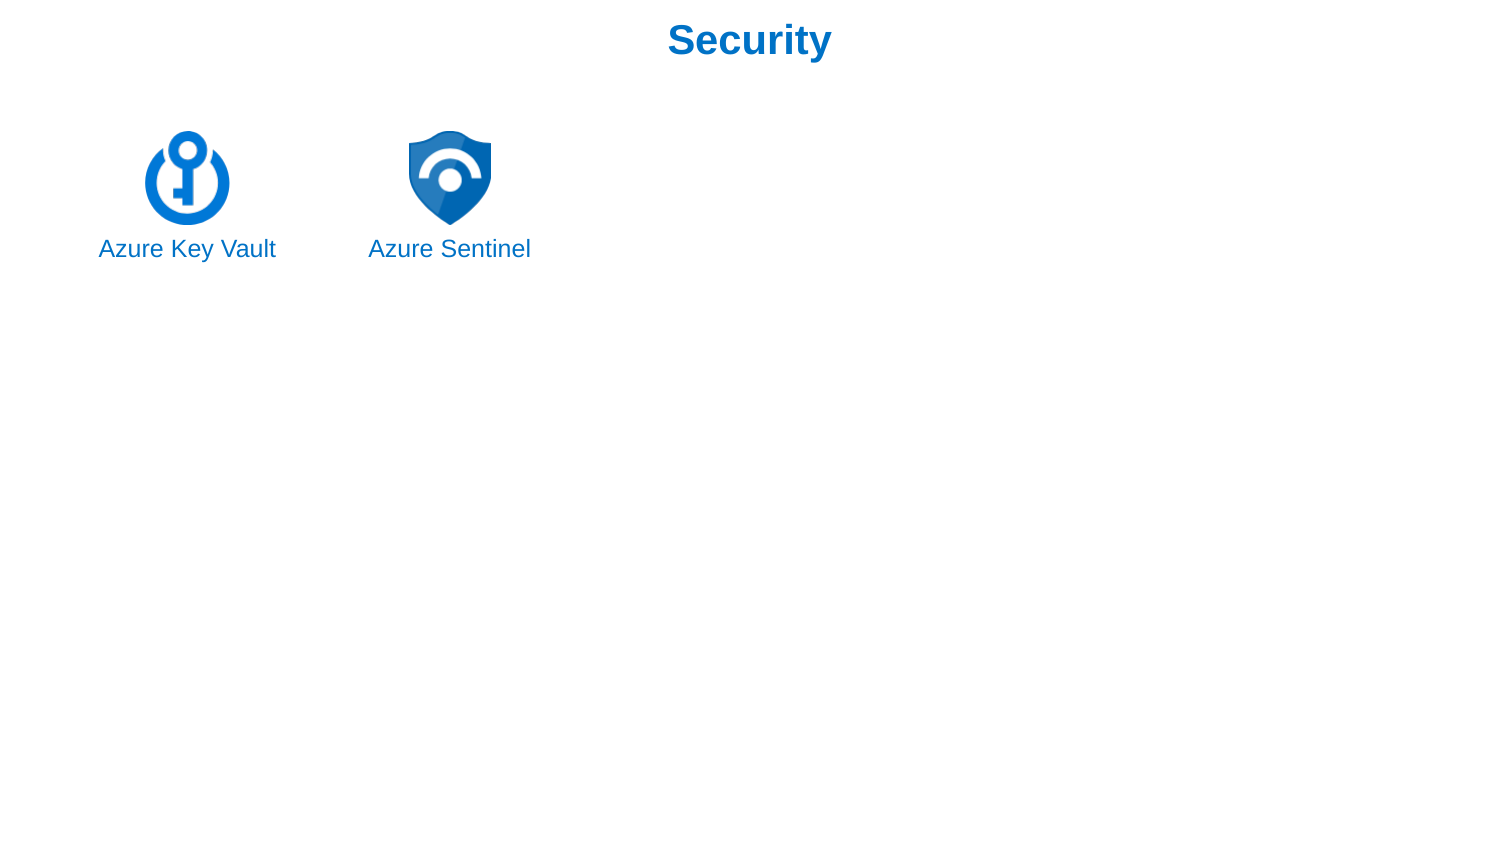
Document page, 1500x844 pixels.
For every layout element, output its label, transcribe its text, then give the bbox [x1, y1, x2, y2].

text_box Security [0, 5, 1500, 70]
picture [145, 131, 230, 226]
text_box Azure Sentinel [337, 225, 563, 270]
text_box Azure Key Vault [74, 225, 300, 270]
picture [409, 131, 491, 226]
